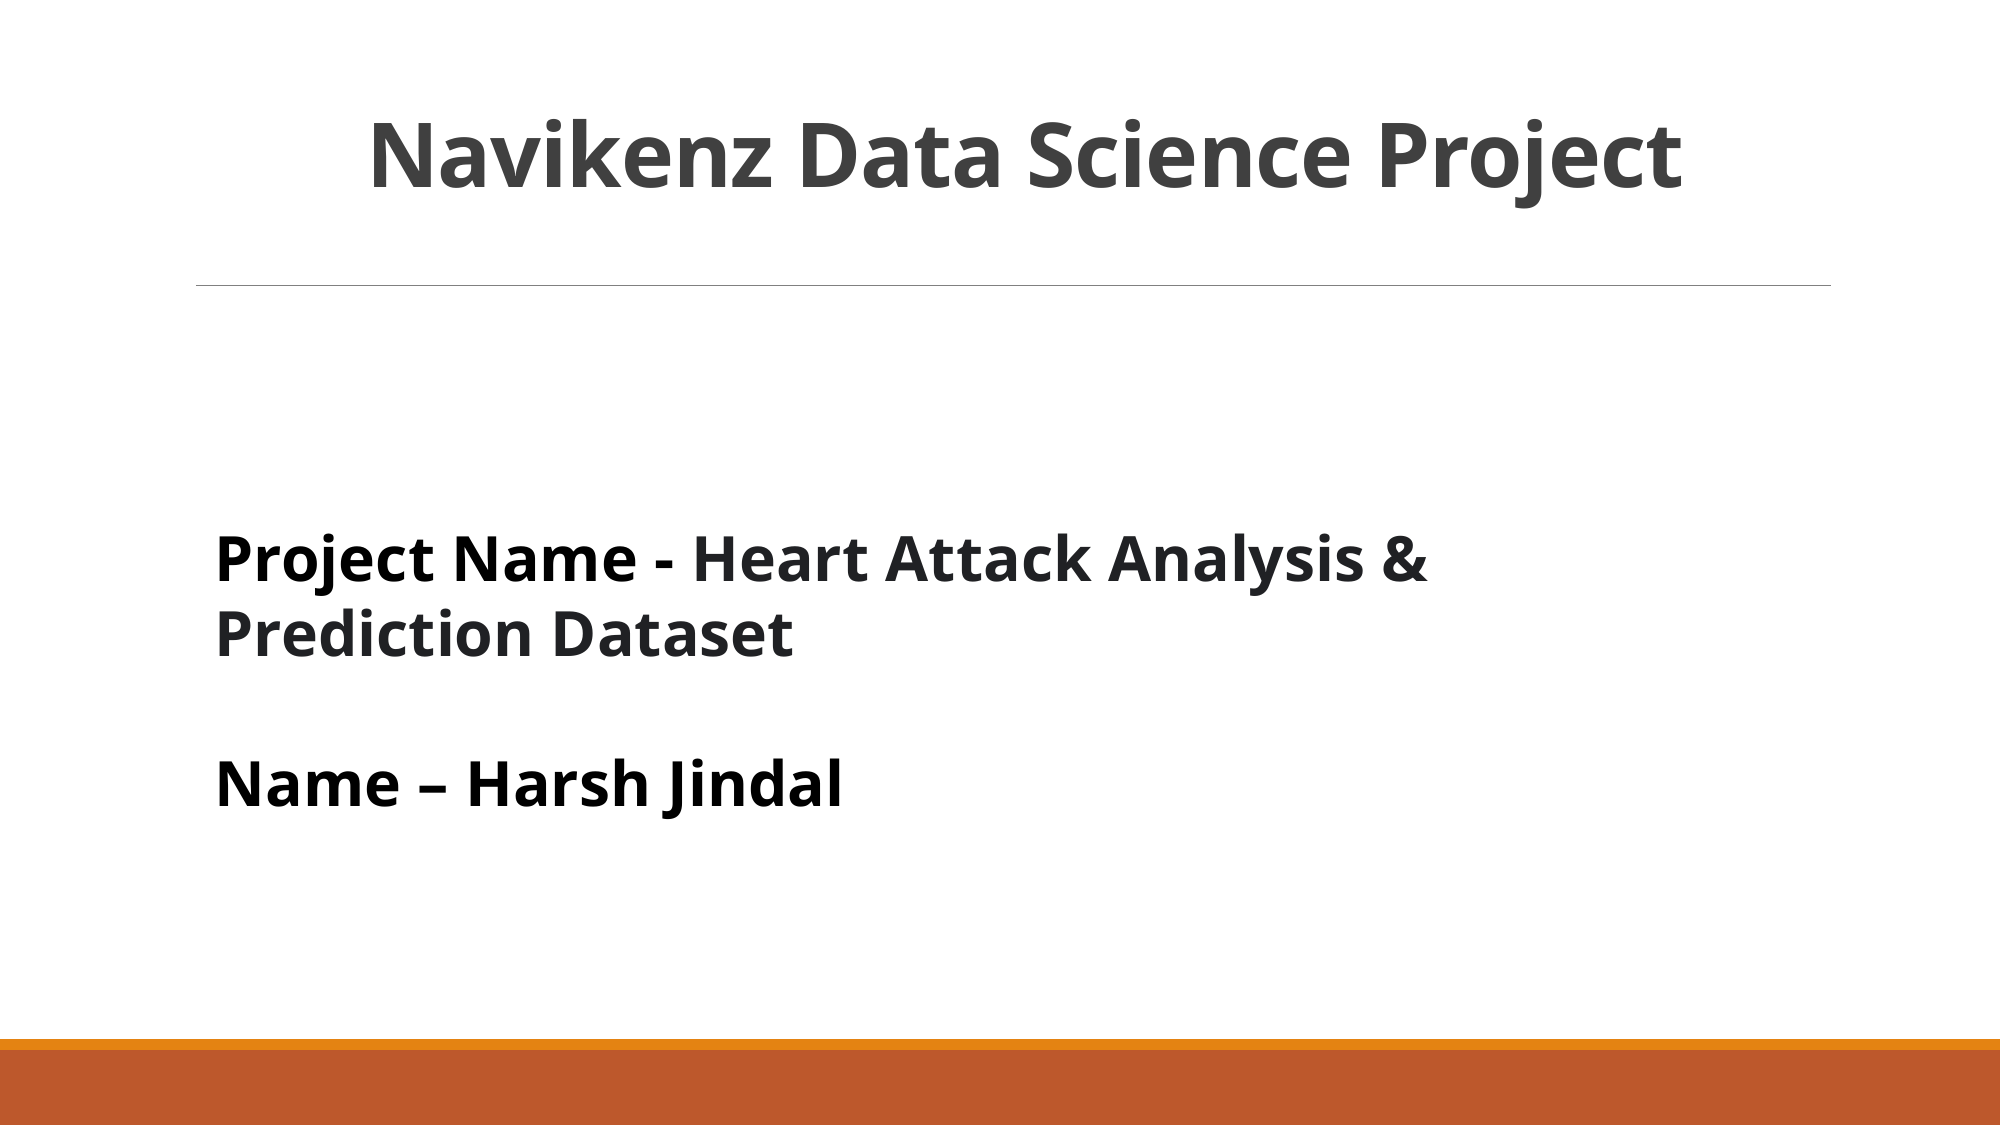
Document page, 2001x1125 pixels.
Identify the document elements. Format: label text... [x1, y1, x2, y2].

text_box Project Name - Heart Attack Analysis & Prediction Dataset Name – Harsh Jindal [200, 511, 1764, 902]
title Navikenz Data Science Project [200, 82, 1850, 321]
